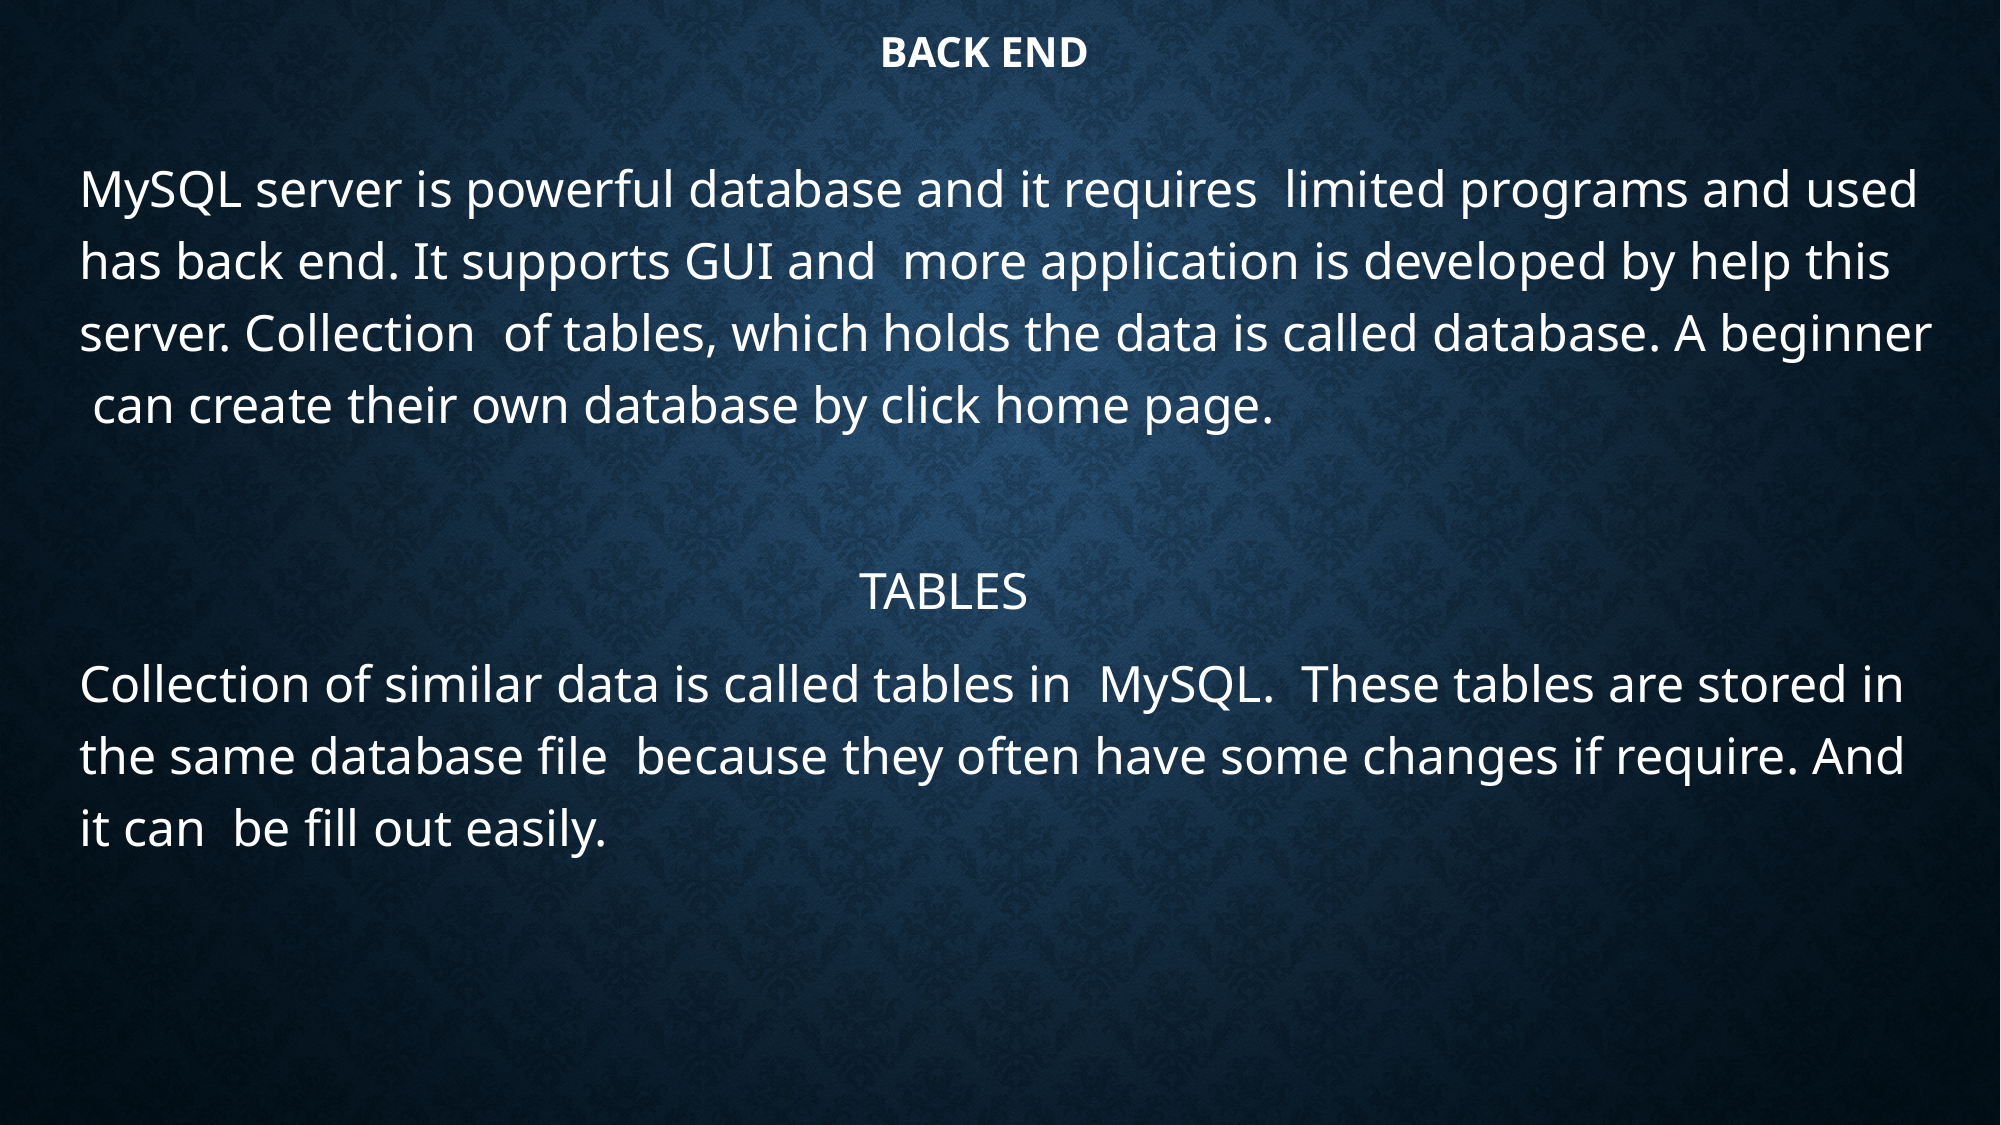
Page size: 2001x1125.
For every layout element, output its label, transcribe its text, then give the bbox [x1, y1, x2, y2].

list MySQL server is powerful database and it requires limited programs and used has back end. It supports GUI and more application is developed by help this server. Collection of tables, which holds the data is called database. A beginner can create their own database by click home page. TABLES Collection of similar data is called tables in MySQL. These tables are stored in the same database file because they often have some changes if require. And it can be fill out easily. [64, 138, 1961, 991]
title BACK END [135, 38, 1834, 121]
